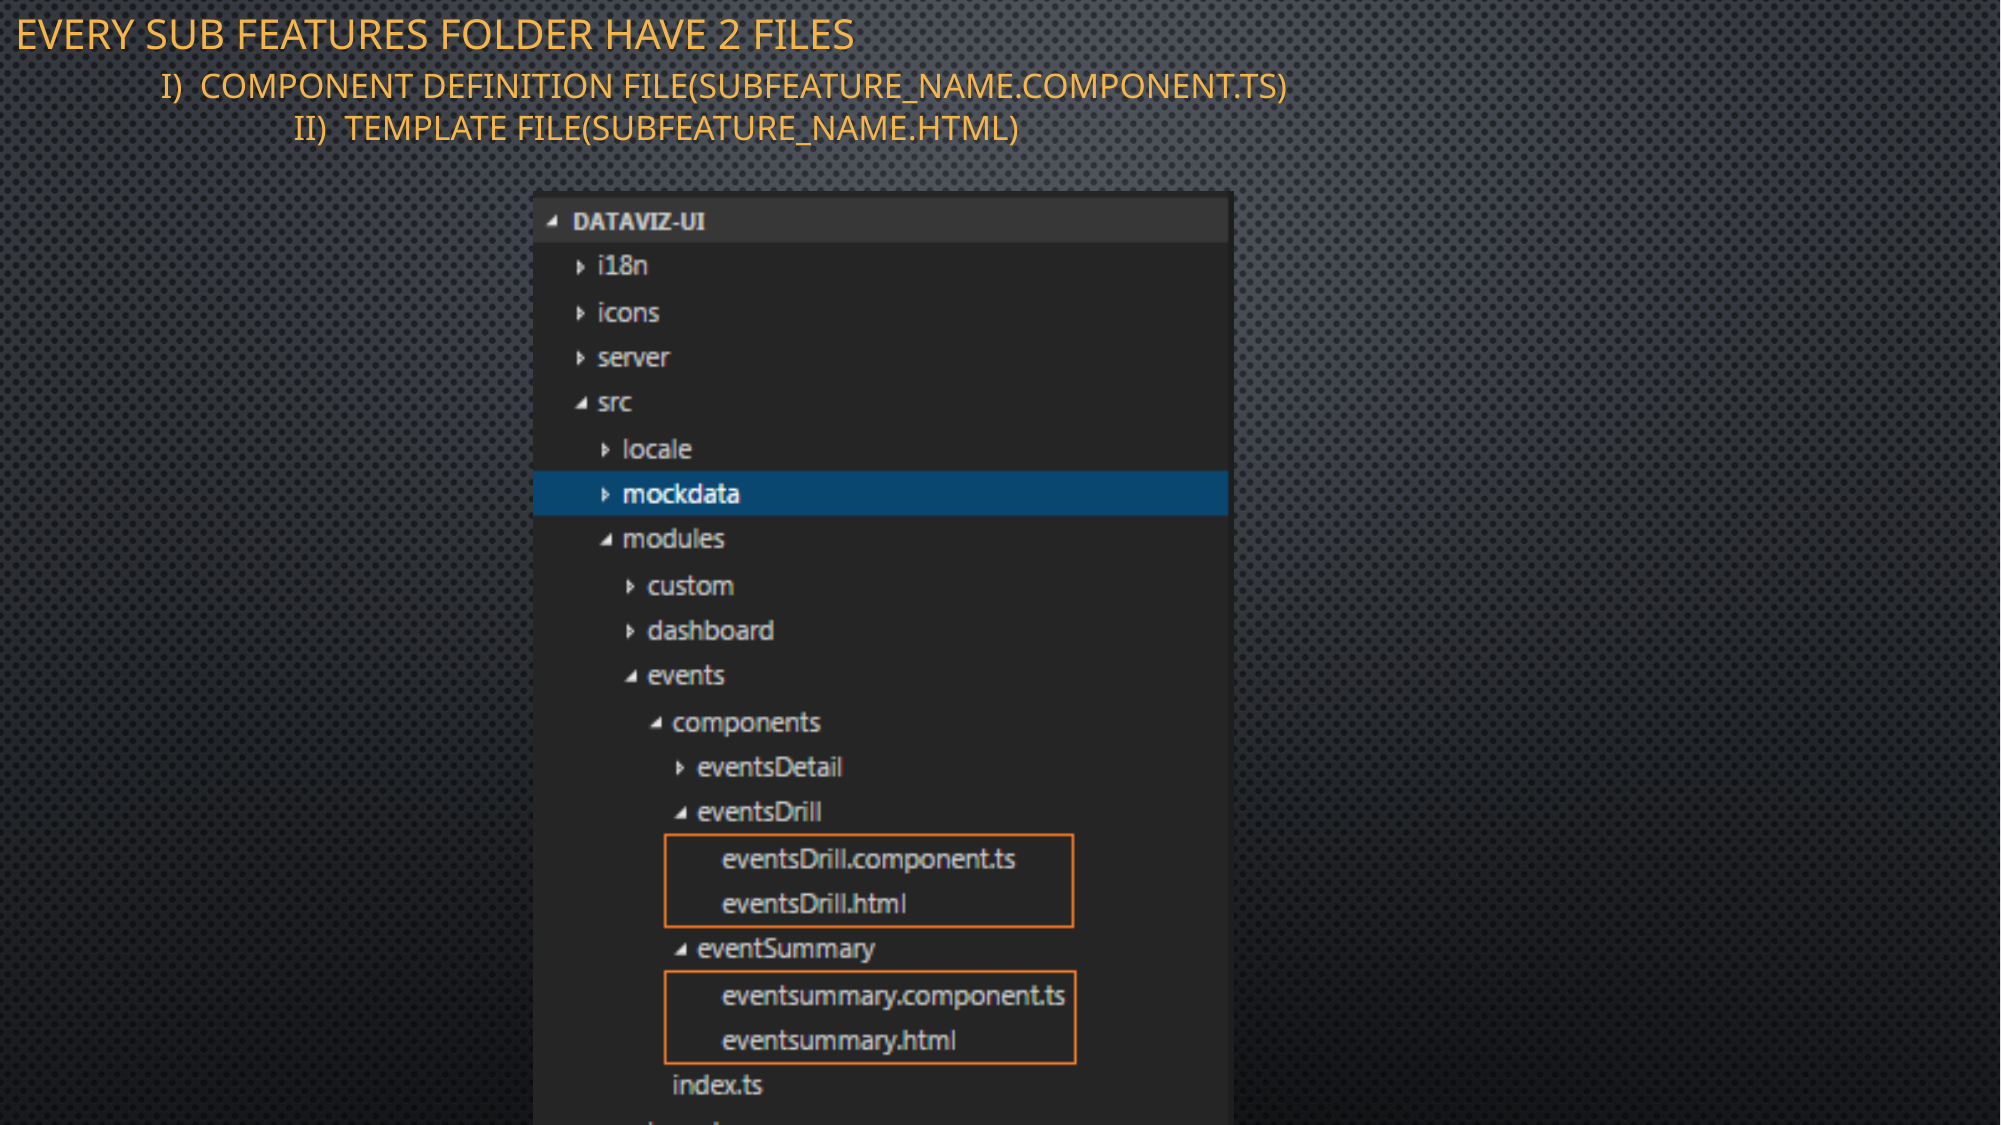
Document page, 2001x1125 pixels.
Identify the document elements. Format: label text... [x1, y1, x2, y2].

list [533, 191, 1234, 1125]
title Every sub features folder have 2 files i) component definition file(subfeature_name.component.ts) ii) template file(subfeature_name.html) [0, 0, 1959, 228]
